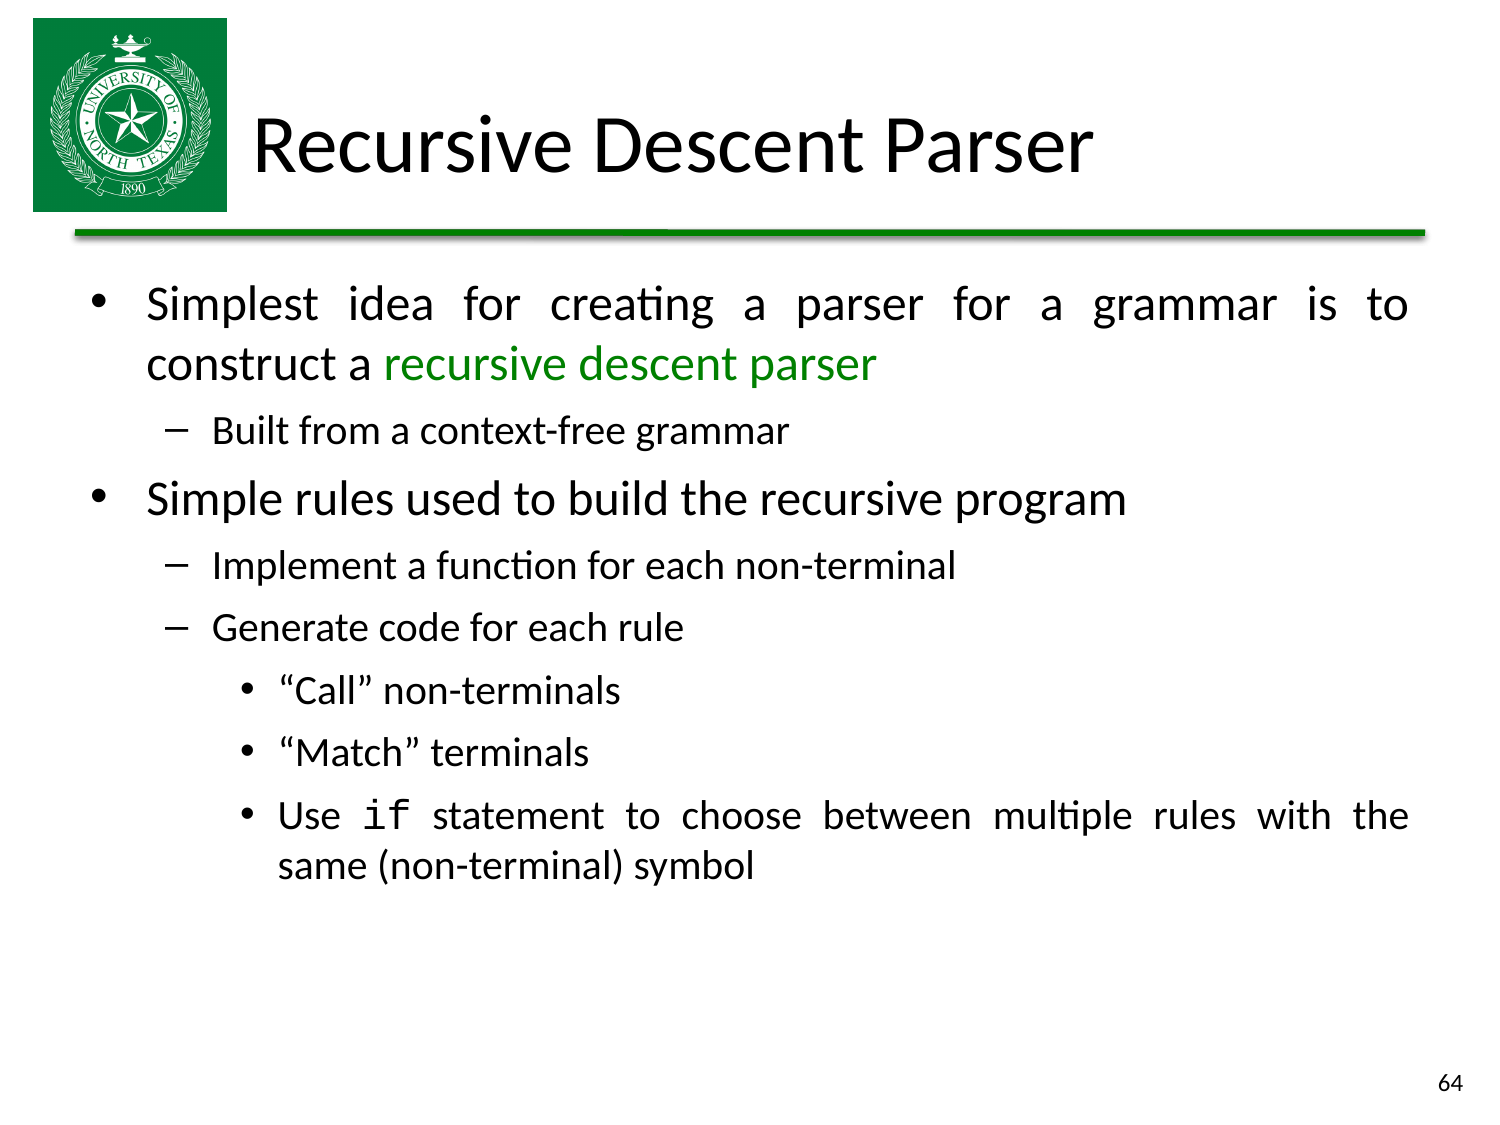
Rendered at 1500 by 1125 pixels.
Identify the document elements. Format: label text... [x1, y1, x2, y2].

title Recursive Descent Parser [237, 45, 1479, 233]
list Simplest idea for creating a parser for a grammar is to construct a recursive descent parser Built from a context-free grammar Simple rules used to build the recursive program Implement a function for each non-terminal Generate code for each rule “Call” non-terminals “Match” terminals Use if statement to choose between multiple rules with the same (non-terminal) symbol [75, 262, 1425, 1052]
slide_number 64 [1418, 1051, 1479, 1112]
picture [33, 17, 228, 212]
